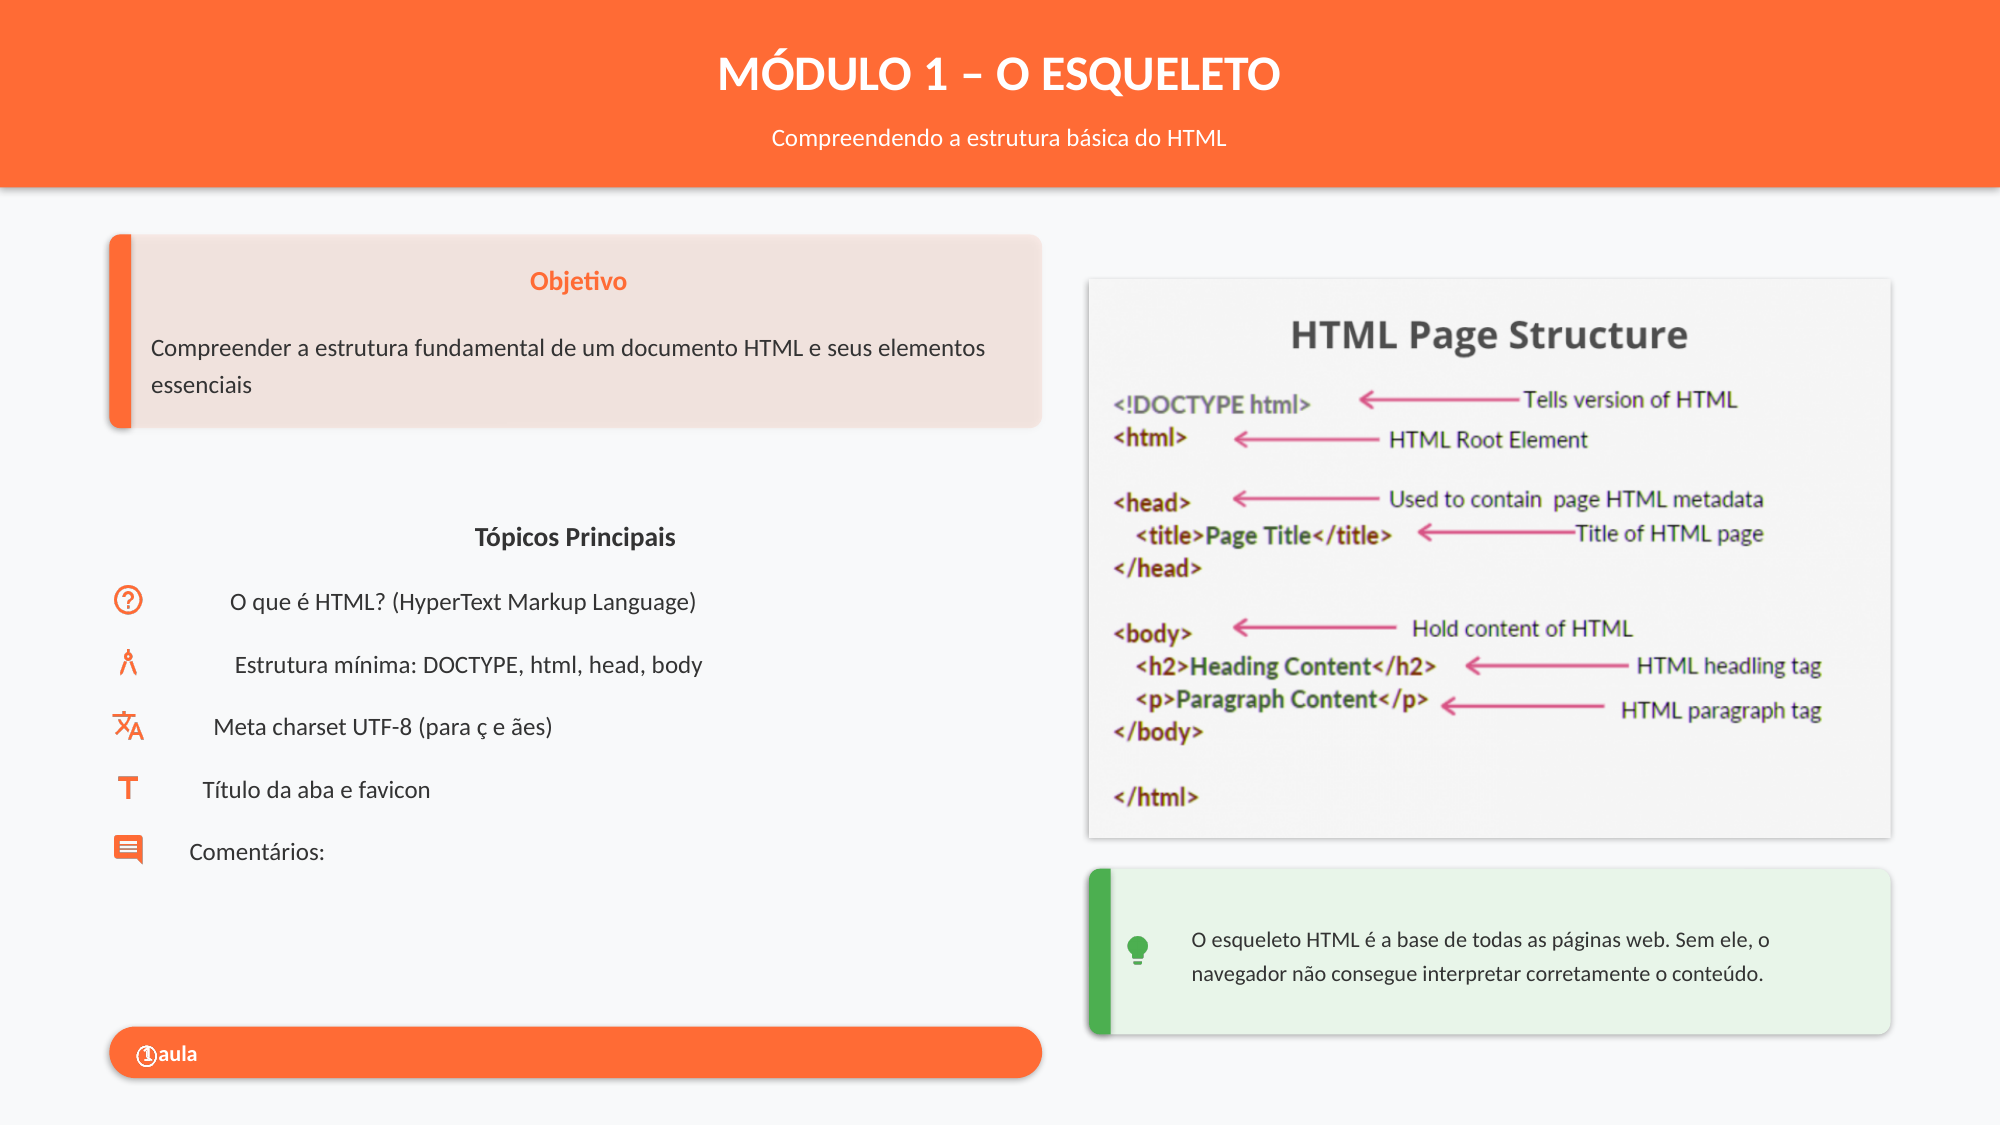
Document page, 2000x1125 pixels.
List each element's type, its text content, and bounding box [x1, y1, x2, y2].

text_box Tópicos Principais [463, 510, 689, 562]
picture [109, 774, 148, 801]
text_box Meta charset UTF-8 (para ç e ães) [201, 701, 566, 750]
text_box Comentários: [177, 826, 338, 875]
text_box O esqueleto HTML é a base de todas as páginas web. Sem ele, o navegador não consegue interpretar corretamente o conteúdo. [1179, 908, 1868, 995]
text_box Compreender a estrutura fundamental de um documento HTML e seus elementos essenciais [139, 314, 1019, 408]
text_box [122, 1025, 1029, 1029]
text_box [1111, 867, 1892, 1036]
text_box [108, 233, 132, 429]
text_box O que é HTML? (HyperText Markup Language) [218, 576, 710, 625]
picture [109, 708, 148, 742]
text_box MÓDULO 1 – O ESQUELETO [705, 31, 1295, 109]
picture [109, 583, 148, 617]
text_box [0, 0, 2000, 188]
text_box Estrutura mínima: DOCTYPE, html, head, body [222, 639, 716, 688]
picture [1118, 933, 1157, 967]
text_box 1 aula [109, 1029, 1043, 1076]
picture [109, 833, 148, 867]
text_box Título da aba e favicon [190, 764, 444, 813]
text_box Compreendendo a estrutura básica do HTML [759, 112, 1240, 161]
picture [109, 647, 148, 678]
text_box [1088, 867, 1112, 1036]
text_box Objetivo [518, 254, 640, 306]
text_box [1088, 279, 1891, 838]
picture [132, 1043, 162, 1069]
text_box [132, 233, 1043, 429]
